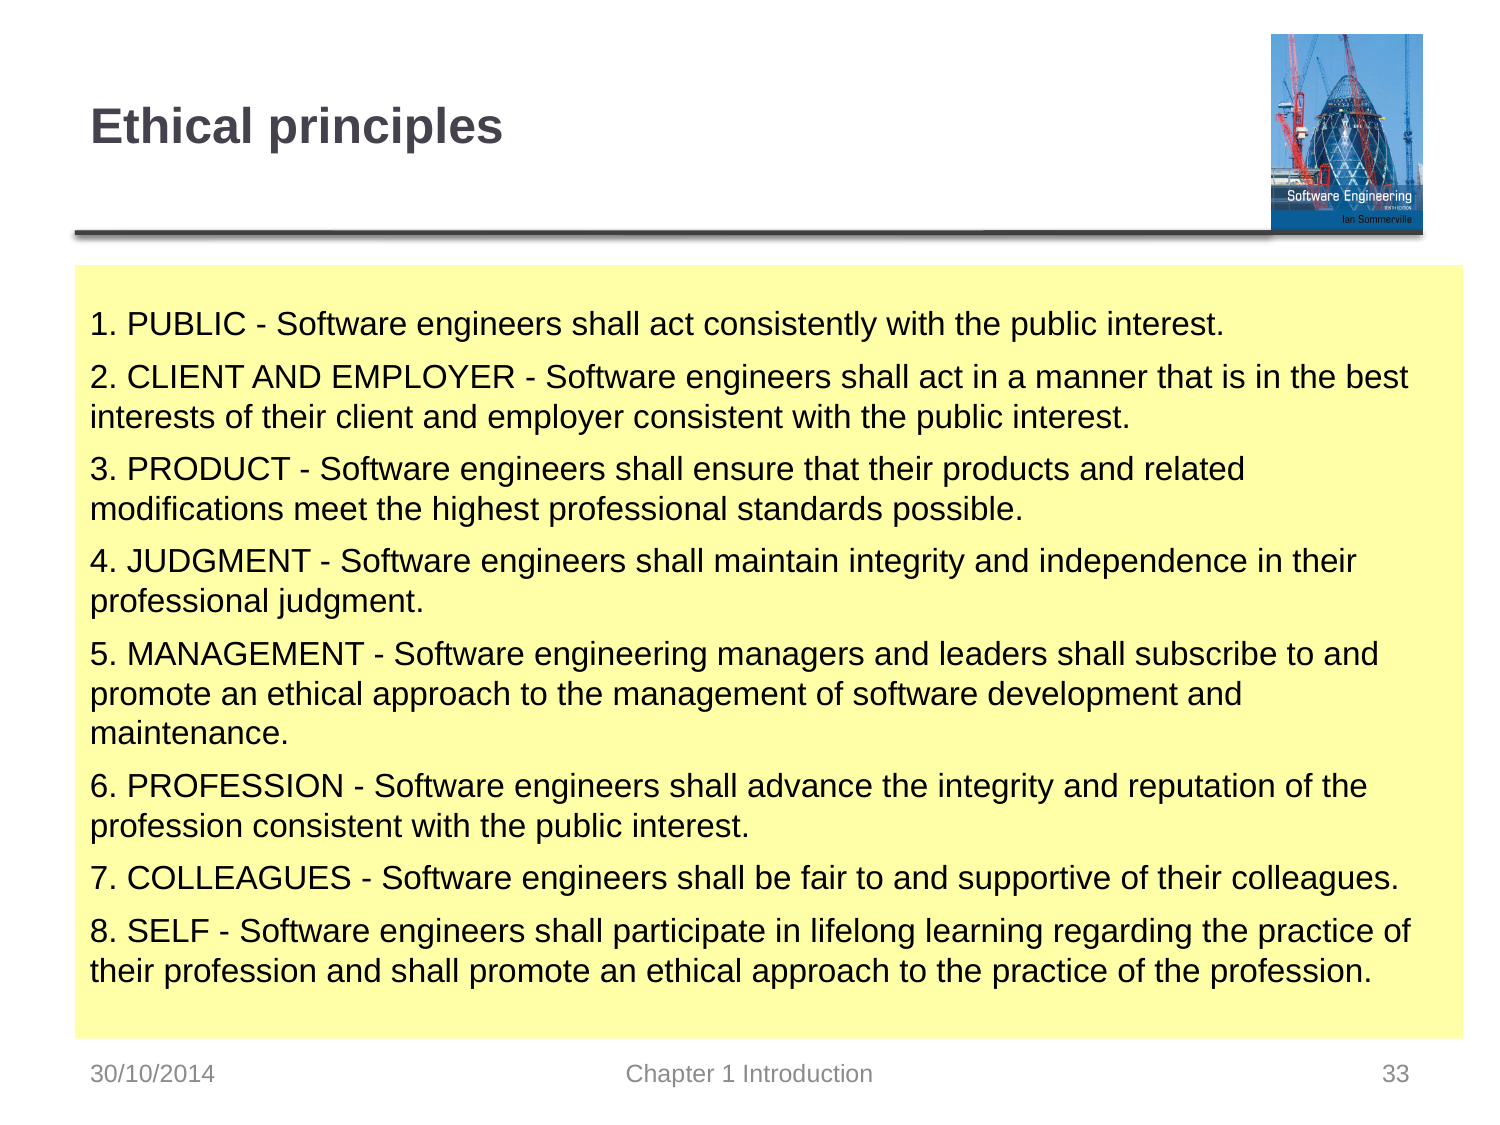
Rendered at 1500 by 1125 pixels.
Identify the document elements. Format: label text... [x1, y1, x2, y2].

slide_number 33 [1074, 1042, 1425, 1103]
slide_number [75, 1042, 425, 1103]
picture [1271, 34, 1423, 230]
footer Chapter 1 Introduction [512, 1042, 988, 1103]
text_box 1. PUBLIC - Software engineers shall act consistently with the public interest. 2. CLIENT AND EMPLOYER - Software engineers shall act in a manner that is in the best interests of their client and employer consistent with the public interest. 3. PRODUCT - Software engineers shall ensure that their products and related modifications meet the highest professional standards possible. 4. JUDGMENT - Software engineers shall maintain integrity and independence in their professional judgment. 5. MANAGEMENT - Software engineering managers and leaders shall subscribe to and promote an ethical approach to the management of software development and maintenance. 6. PROFESSION - Software engineers shall advance the integrity and reputation of the profession consistent with the public interest. 7. COLLEAGUES - Software engineers shall be fair to and supportive of their colleagues. 8. SELF - Software engineers shall participate in lifelong learning regarding the practice of their profession and shall promote an ethical approach to the practice of the profession. [74, 265, 1463, 1039]
title Ethical principles [74, 54, 1203, 192]
